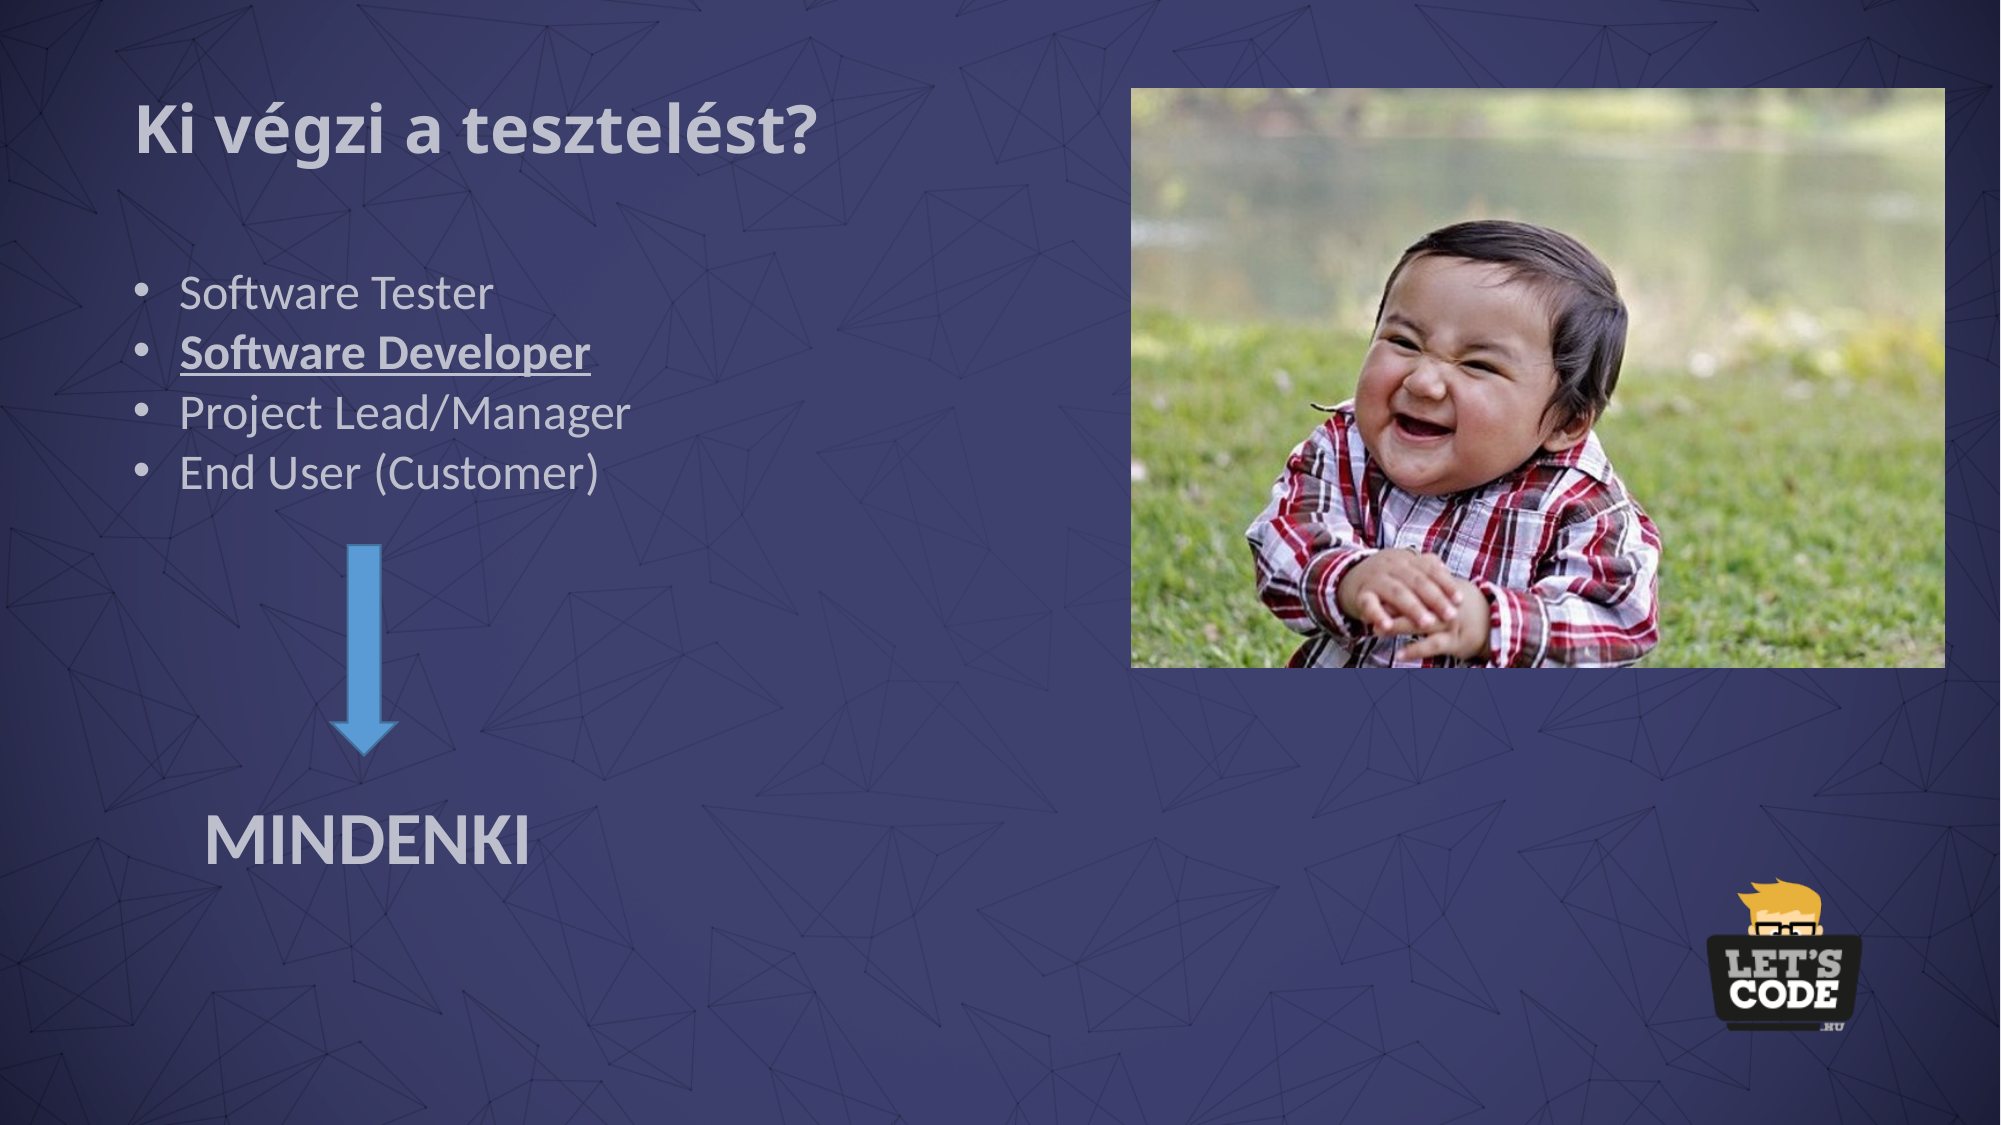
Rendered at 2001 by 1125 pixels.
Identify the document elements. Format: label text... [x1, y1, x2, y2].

title Ki végzi a tesztelést? [118, 88, 1130, 252]
text_box Software Tester Software Developer Project Lead/Manager End User (Customer) [118, 252, 1130, 507]
picture [0, 0, 2001, 1125]
text_box MINDENKI [188, 782, 931, 887]
text_box [328, 544, 400, 757]
